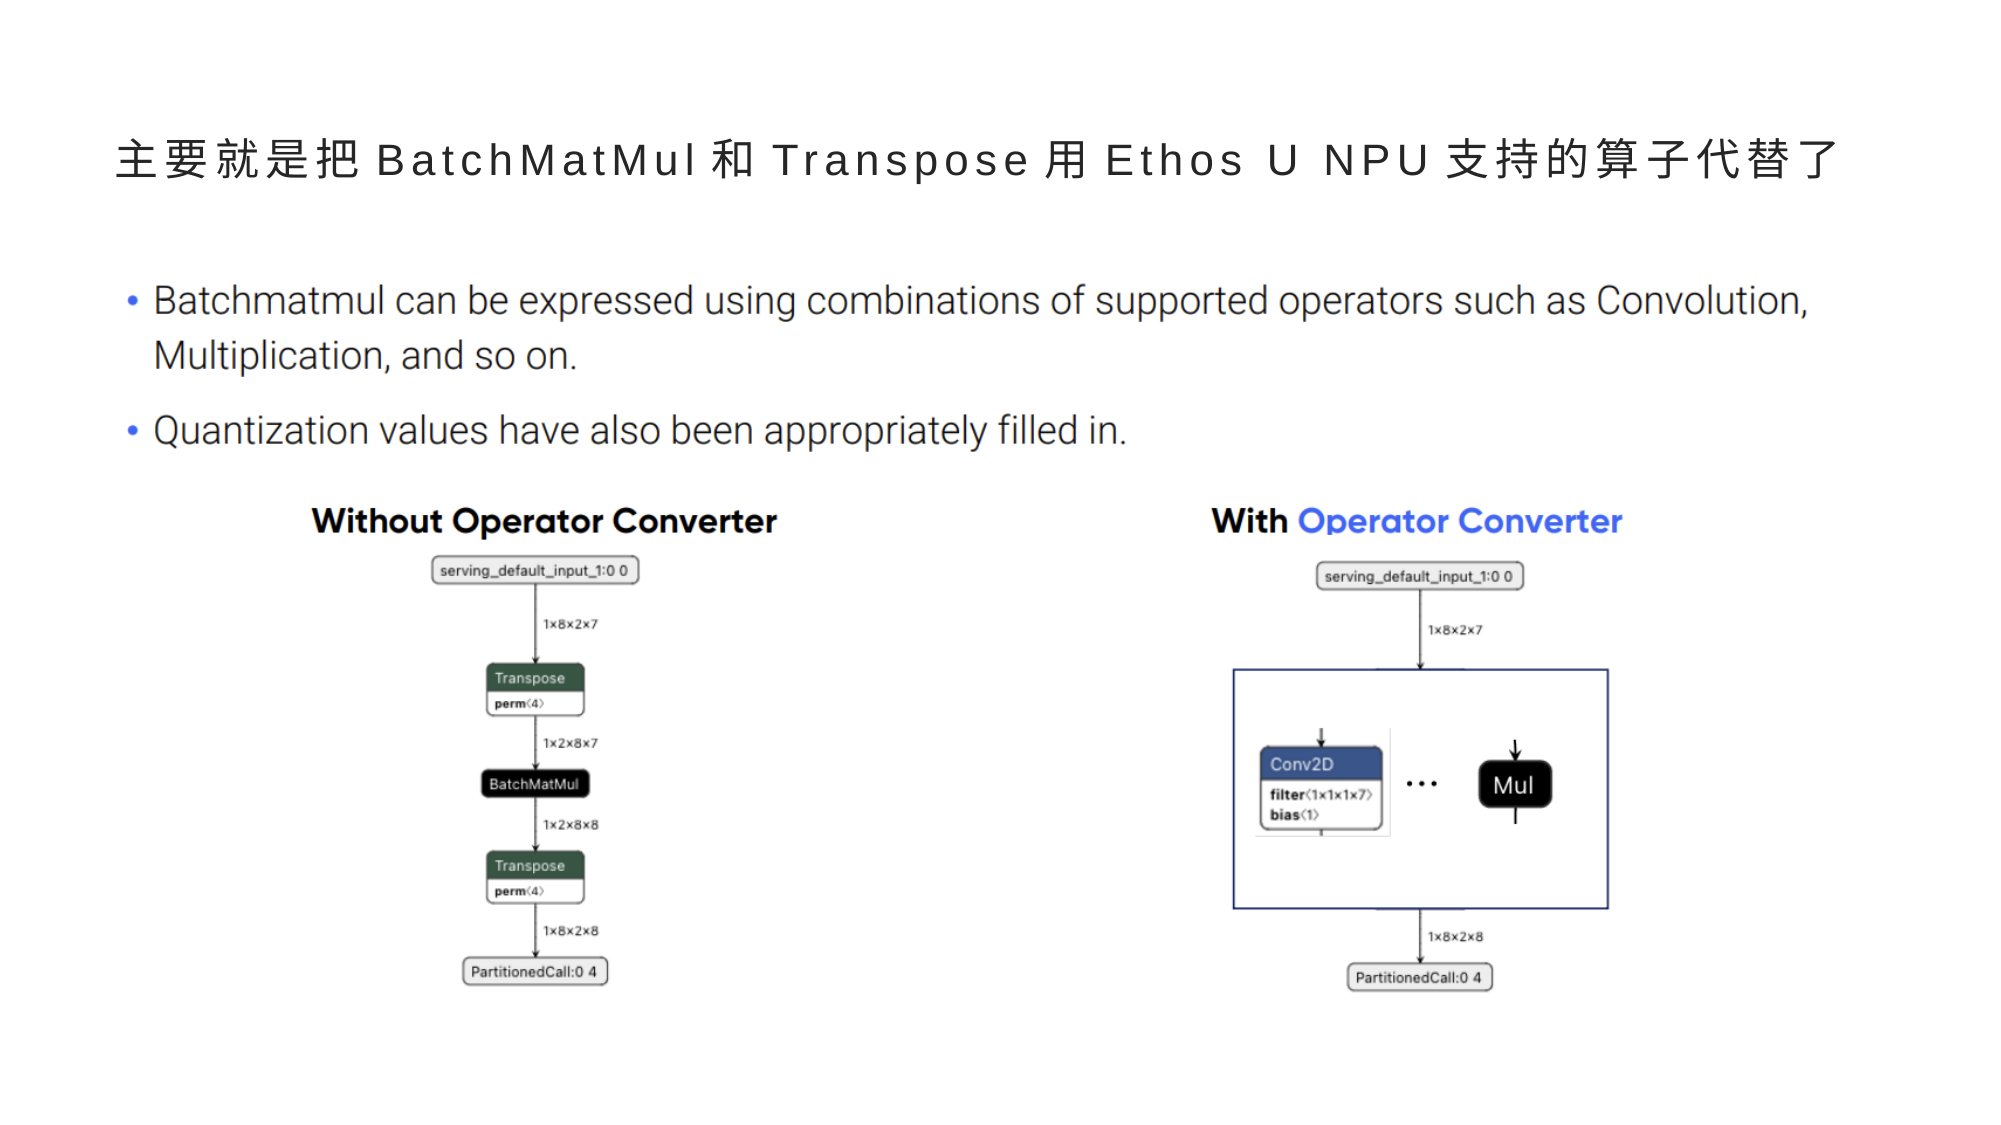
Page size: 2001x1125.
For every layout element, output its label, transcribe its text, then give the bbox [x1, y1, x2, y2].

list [99, 253, 1900, 1017]
title 主要就是把BatchMatMul和Transpose用Ethos U NPU支持的算子代替了 [99, 99, 1900, 216]
